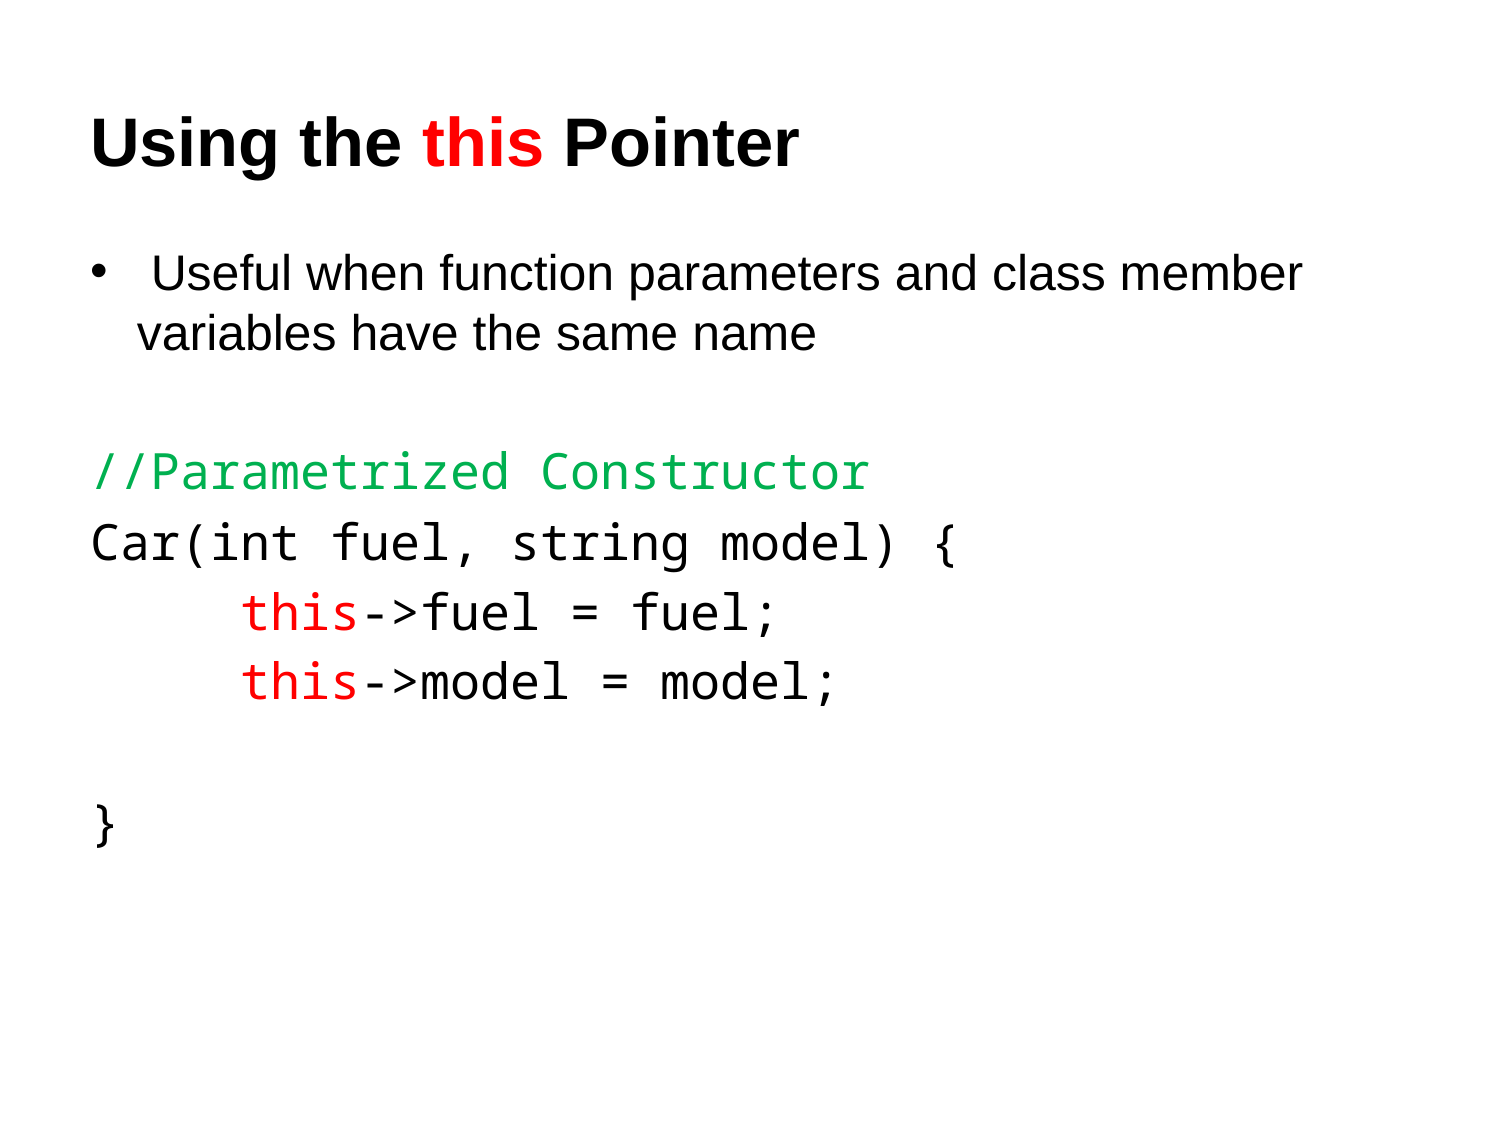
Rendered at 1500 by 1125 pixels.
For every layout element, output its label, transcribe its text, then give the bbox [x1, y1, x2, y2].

title Using the this Pointer [75, 45, 1425, 232]
list Useful when function parameters and class member variables have the same name //Parametrized Constructor Car(int fuel, string model) { this->fuel = fuel; this->model = model; } [75, 232, 1425, 1038]
